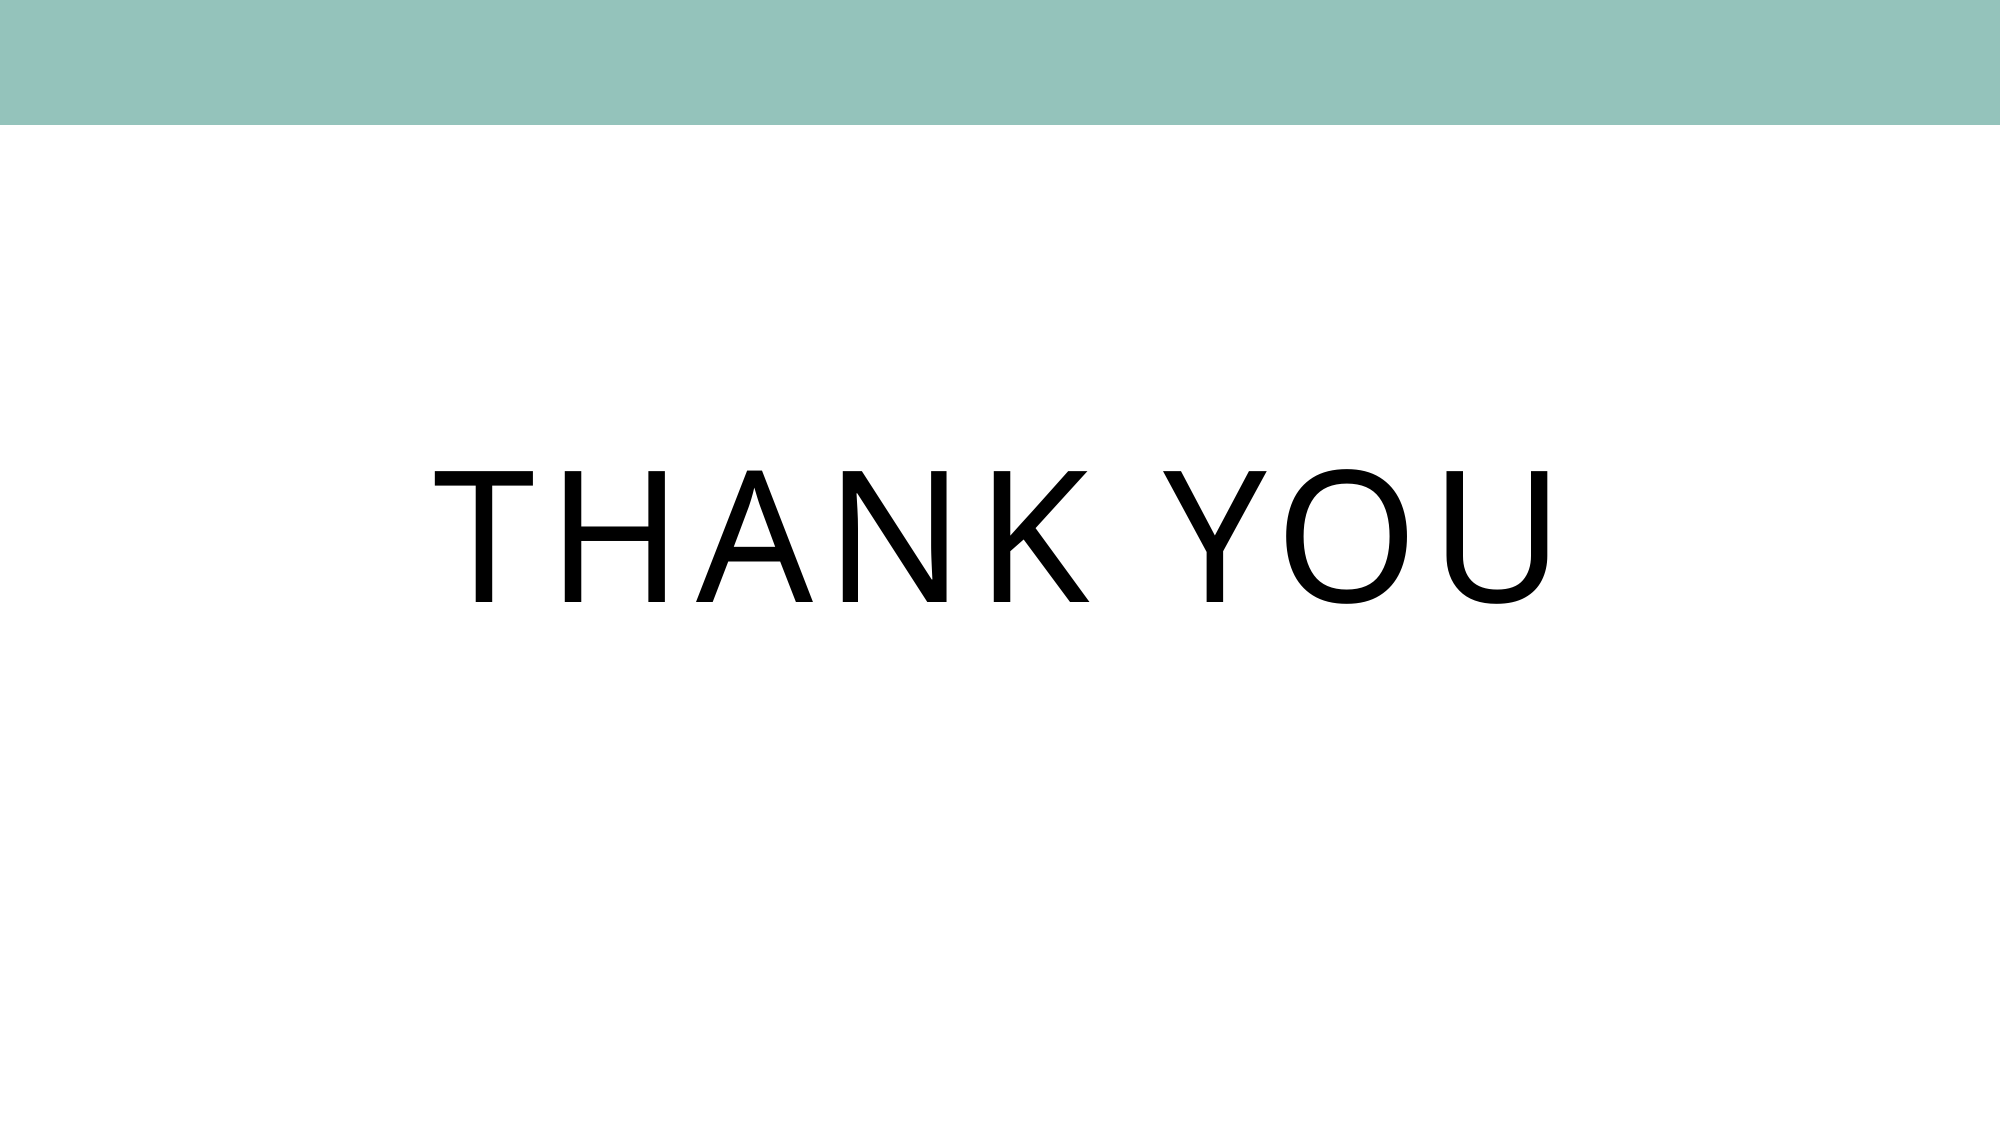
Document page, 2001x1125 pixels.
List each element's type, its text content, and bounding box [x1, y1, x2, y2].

text_box THANK YOU [418, 412, 1581, 647]
